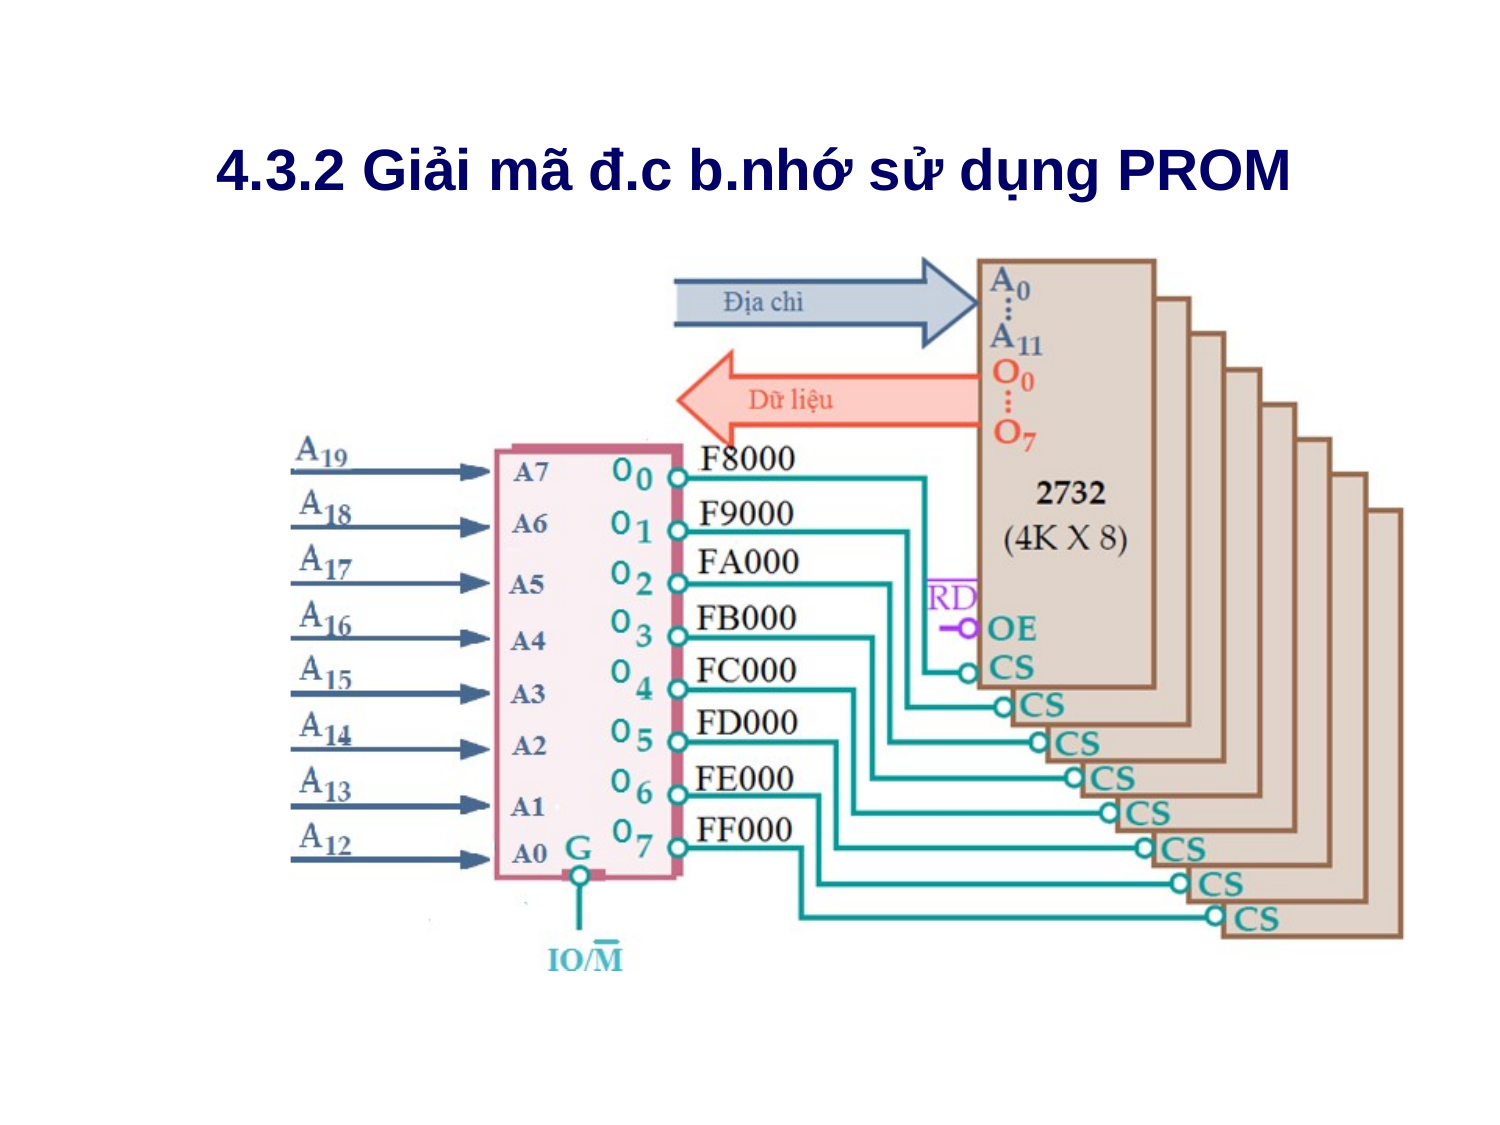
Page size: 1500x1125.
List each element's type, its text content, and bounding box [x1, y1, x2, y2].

title 4.3.2 Giải mã đ.c b.nhớ sử dụng PROM [214, 130, 1298, 321]
text_box [290, 256, 1405, 971]
